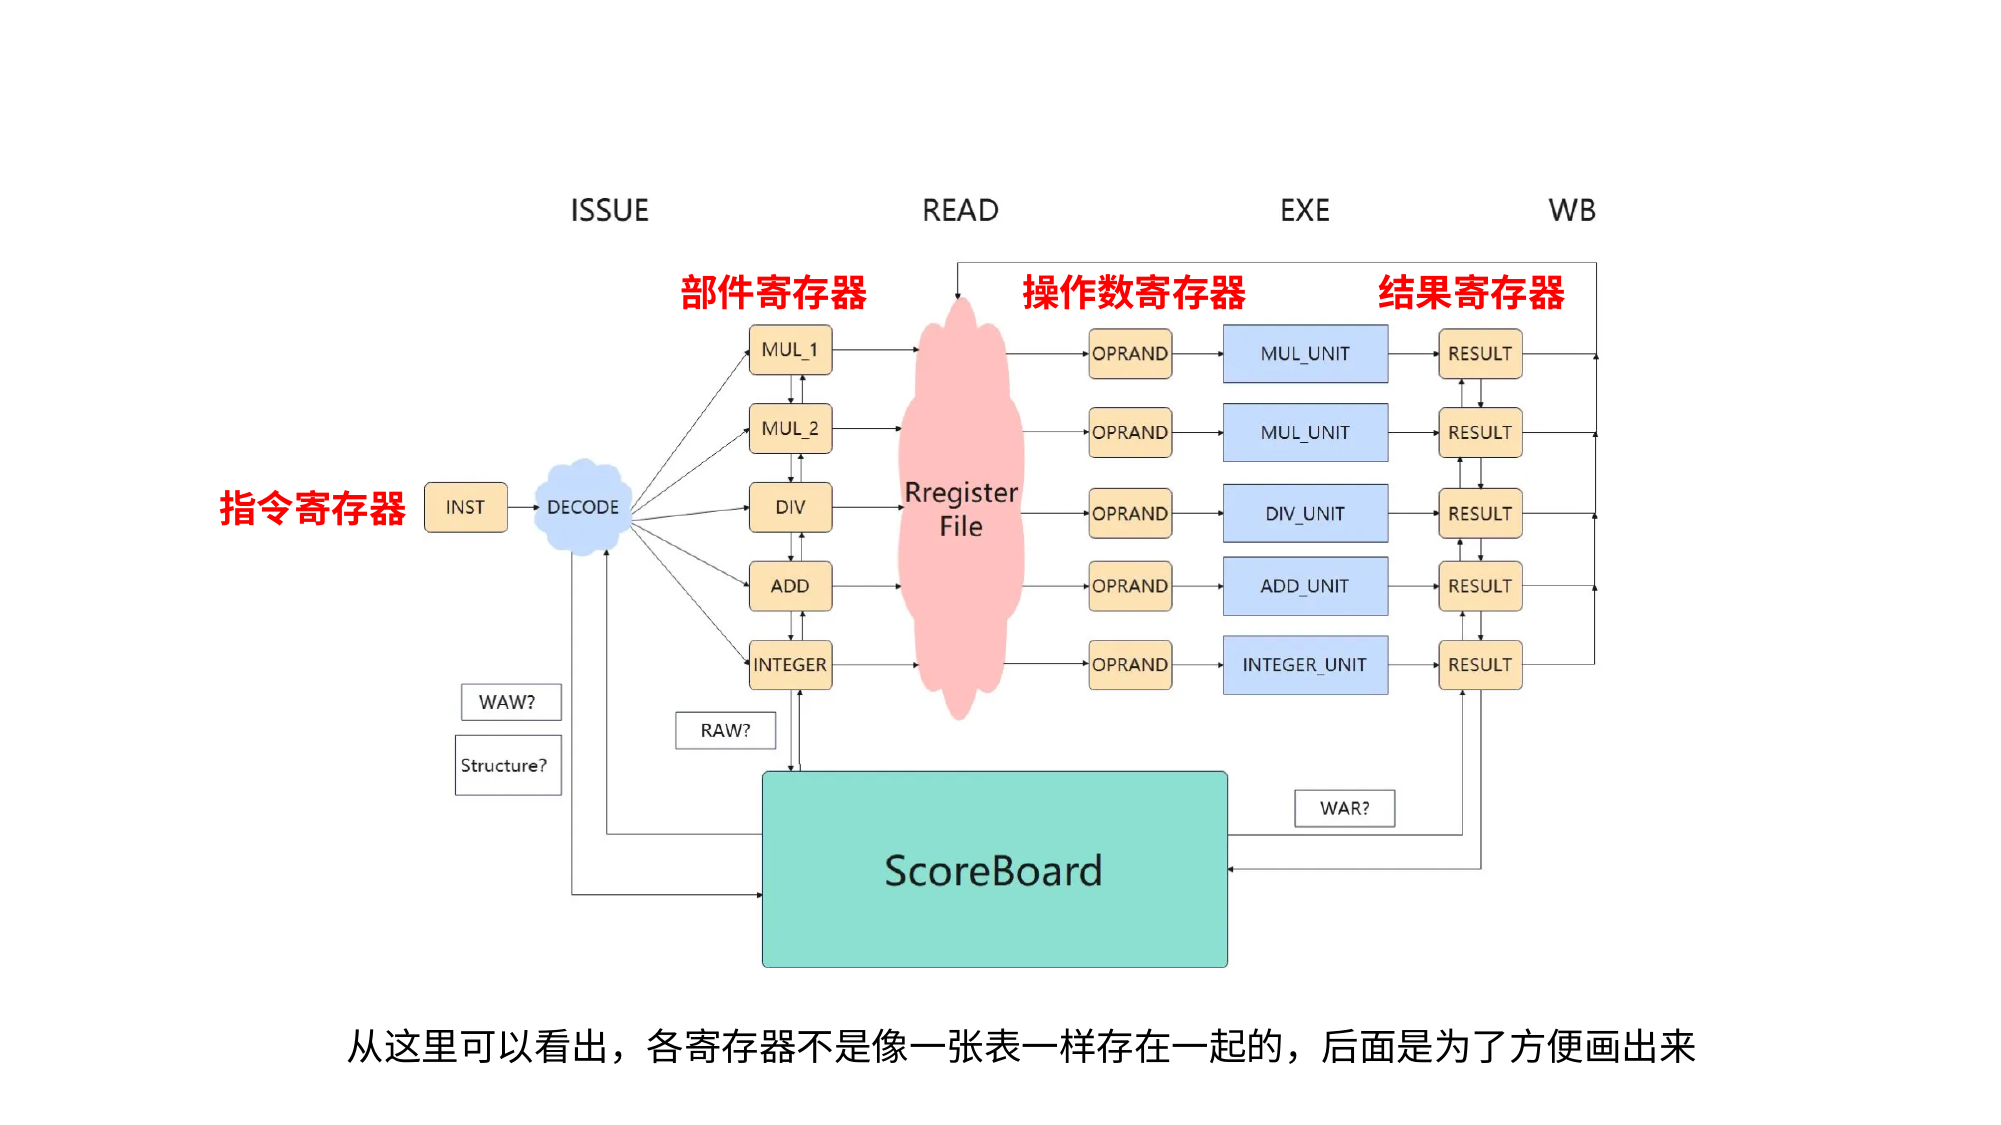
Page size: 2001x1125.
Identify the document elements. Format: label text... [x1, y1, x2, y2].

text_box 从这里可以看出，各寄存器不是像一张表一样存在一起的，后面是为了方便画出来 [332, 1015, 1712, 1076]
text_box 指令寄存器 [204, 478, 422, 538]
picture [422, 183, 1622, 968]
